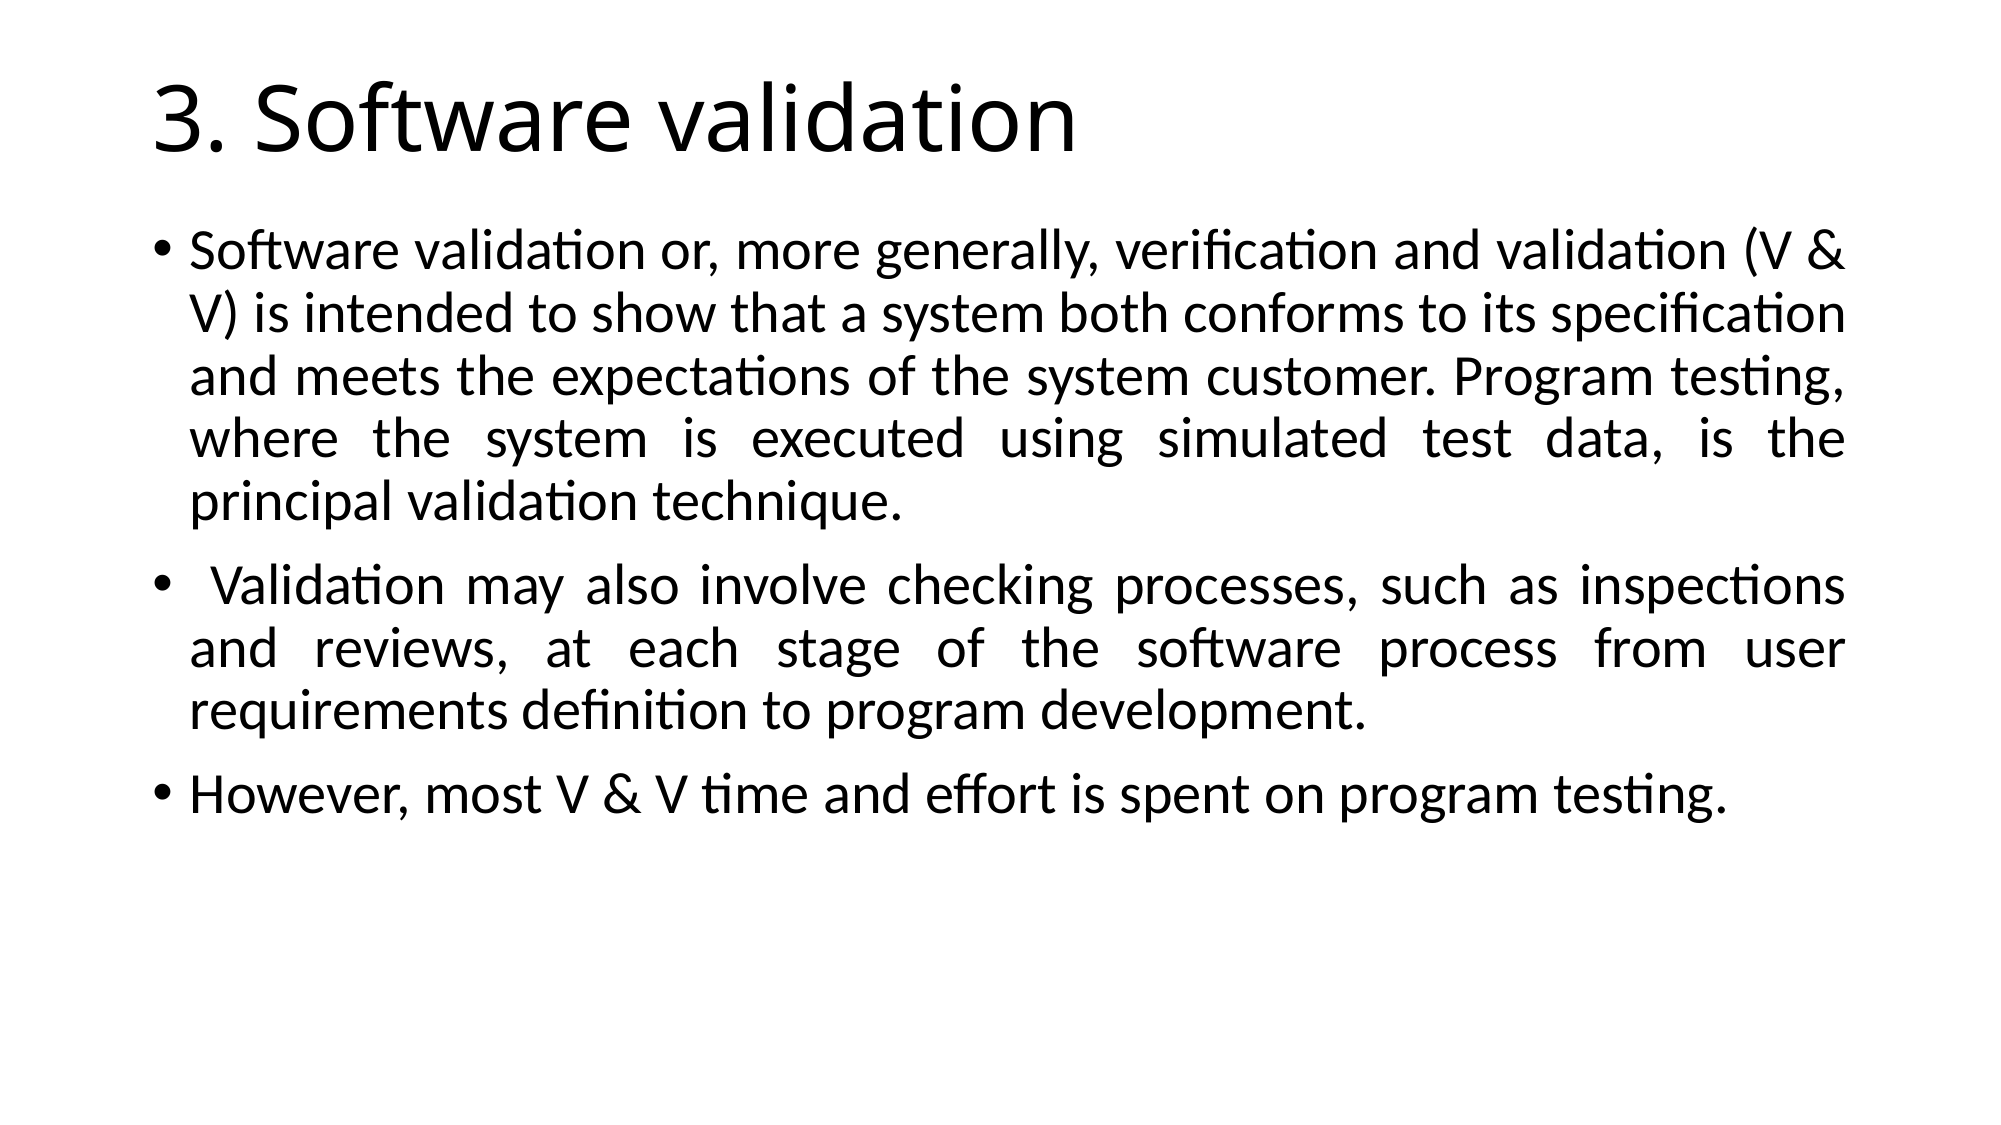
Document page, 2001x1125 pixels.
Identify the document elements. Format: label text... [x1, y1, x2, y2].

title 3. Software validation [137, 59, 1863, 185]
list Software validation or, more generally, verification and validation (V & V) is intended to show that a system both conforms to its specification and meets the expectations of the system customer. Program testing, where the system is executed using simulated test data, is the principal validation technique. Validation may also involve checking processes, such as inspections and reviews, at each stage of the software process from user requirements definition to program development. However, most V & V time and effort is spent on program testing. [137, 211, 1863, 1014]
